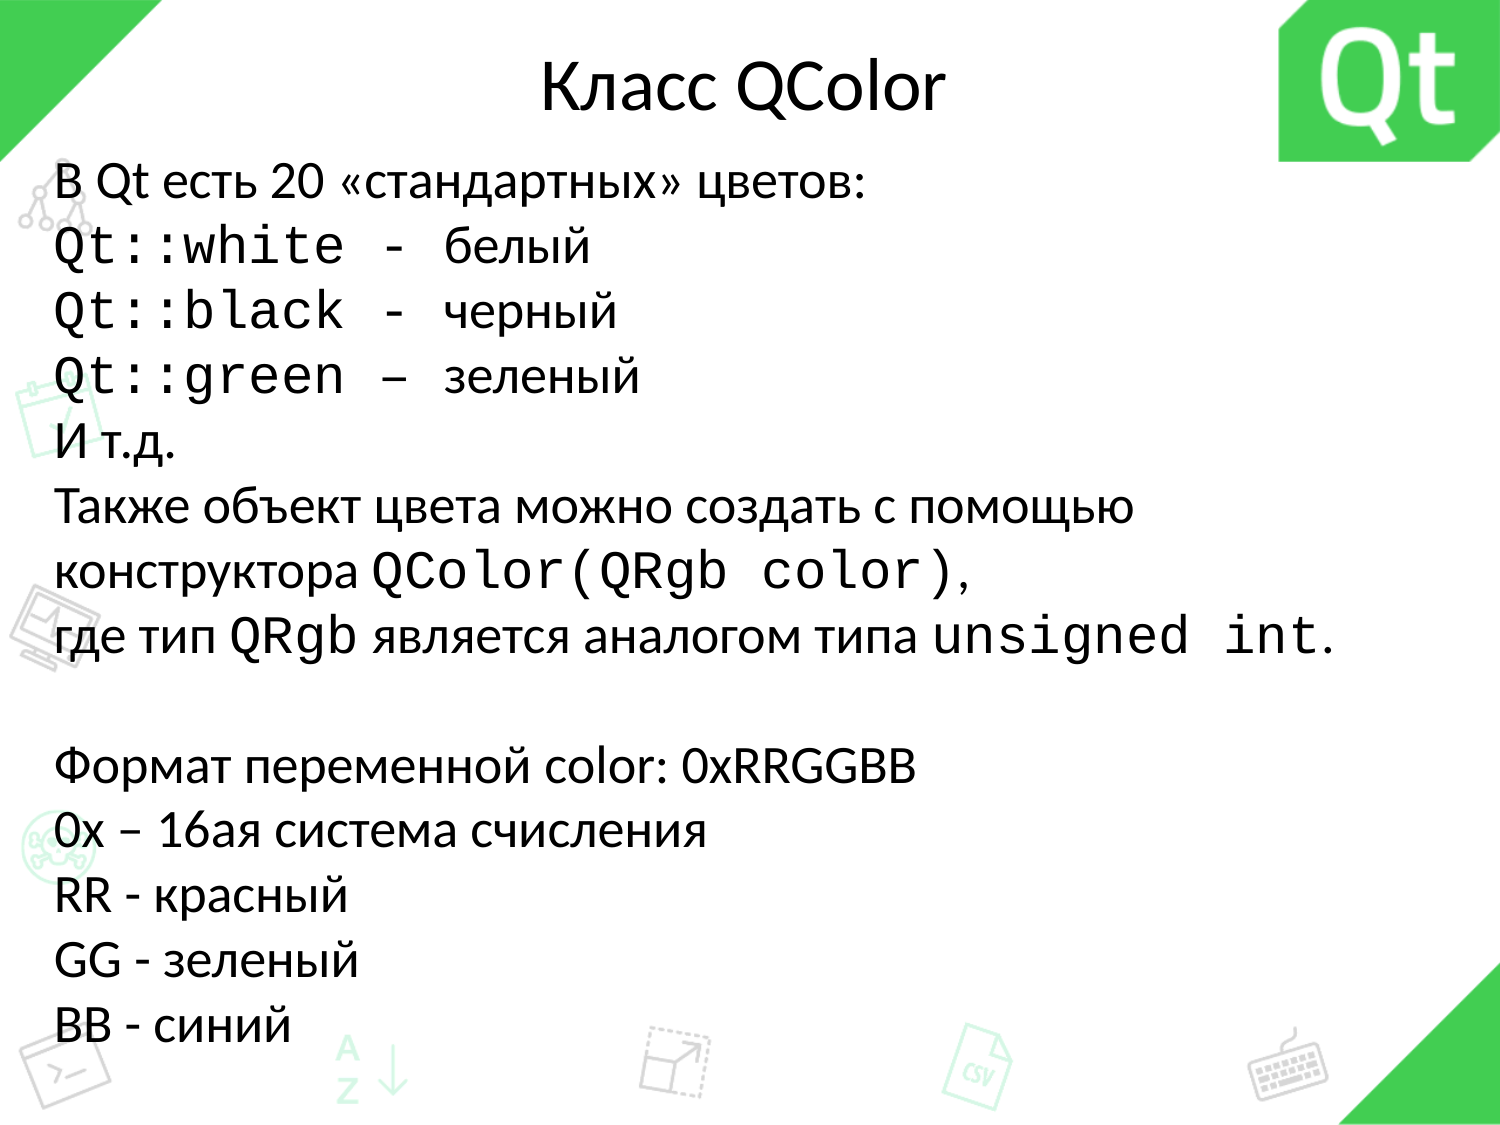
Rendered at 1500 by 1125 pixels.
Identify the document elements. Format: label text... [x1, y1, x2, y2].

text_box В Qt есть 20 «стандартных» цветов: Qt::white - белый Qt::black - черный Qt::green – зеленый И т.д. Также объект цвета можно создать с помощью конструктора QColor(QRgb color), где тип QRgb является аналогом типа unsigned int. Формат переменной color: 0xRRGGBB 0x – 16ая система счисления RR - красный GG - зеленый BB - синий [39, 137, 1461, 1071]
picture [0, 0, 1500, 1125]
title Класс QColor [64, 0, 1424, 137]
